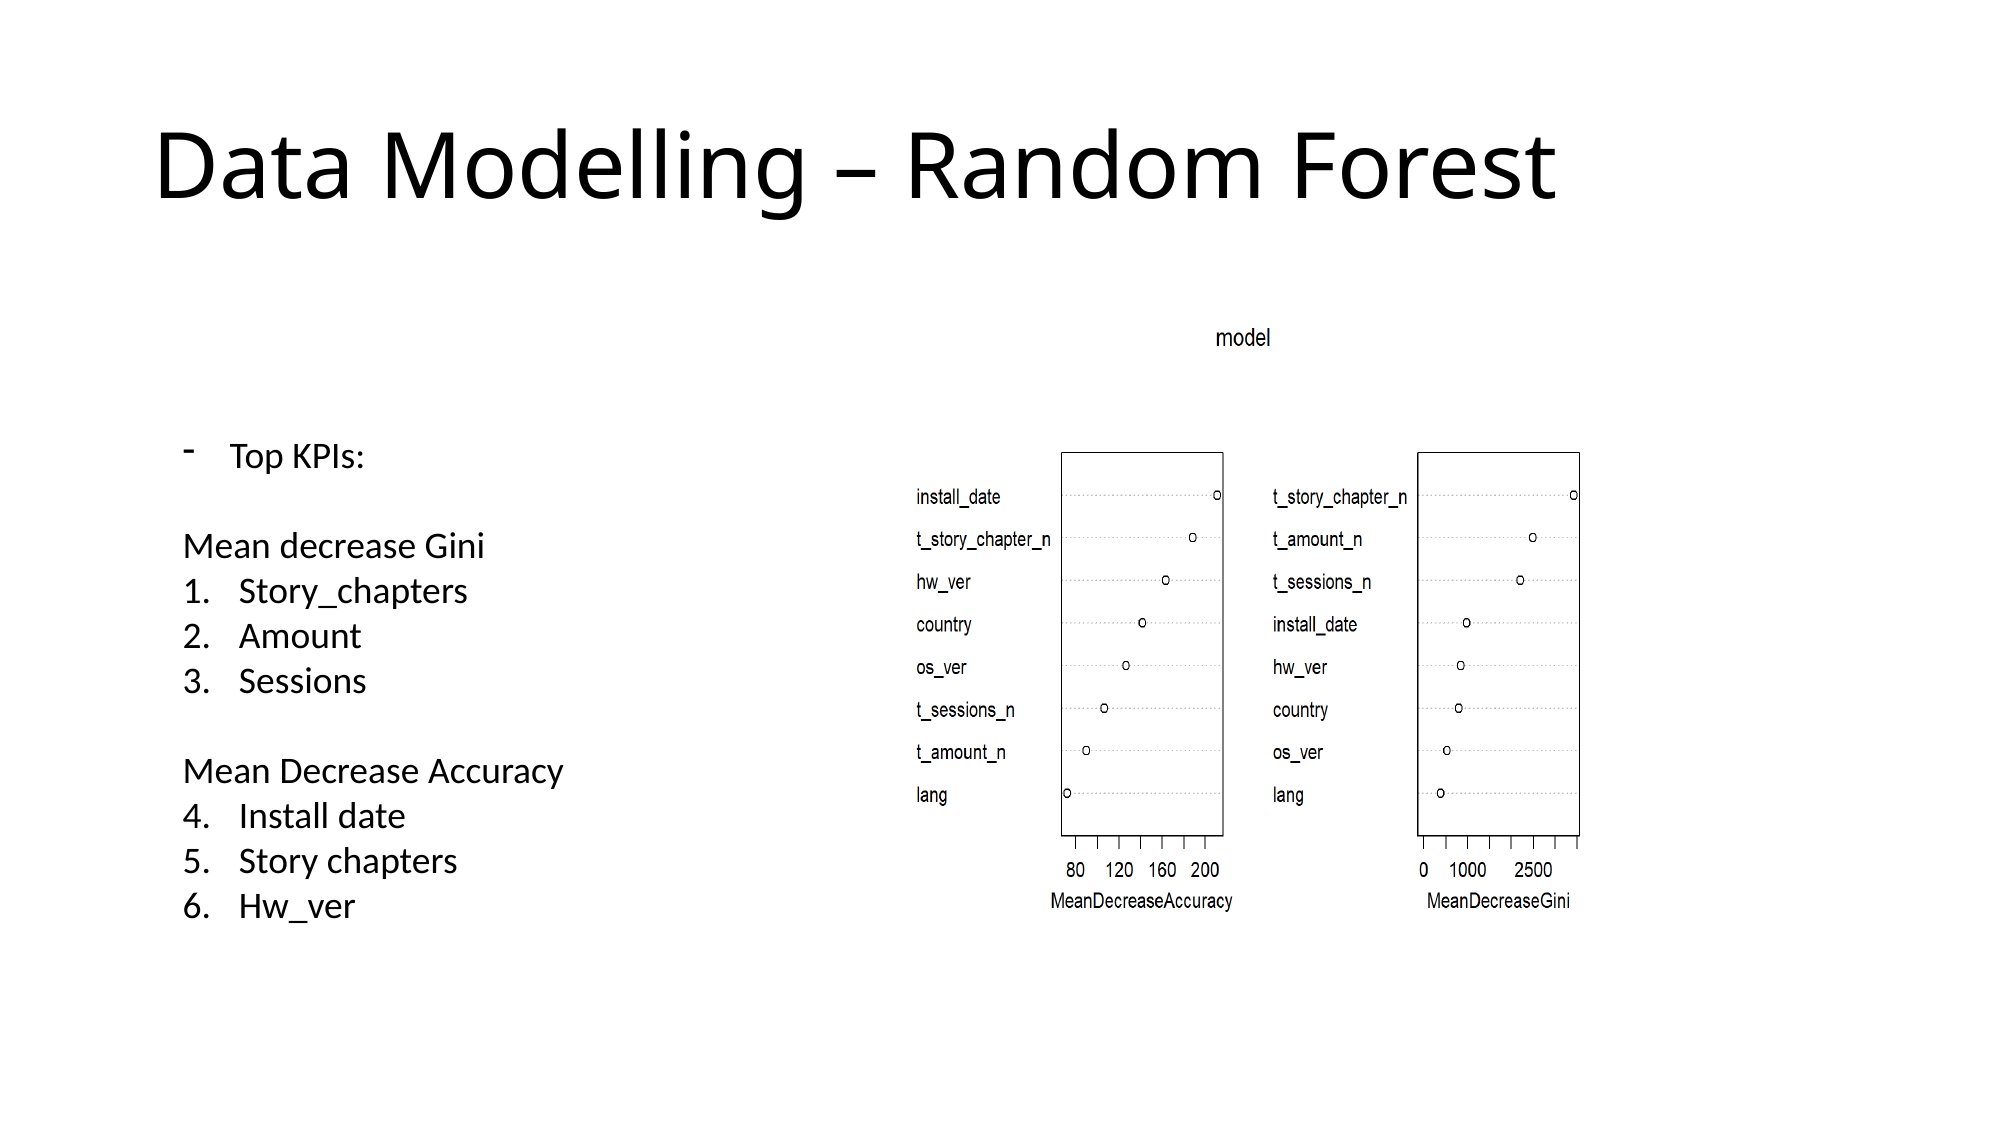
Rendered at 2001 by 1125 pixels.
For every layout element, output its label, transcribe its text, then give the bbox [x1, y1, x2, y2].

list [887, 299, 1600, 938]
title Data Modelling – Random Forest [137, 59, 1863, 278]
text_box Top KPIs: Mean decrease Gini Story_chapters Amount Sessions Mean Decrease Accuracy Install date Story chapters Hw_ver [167, 423, 742, 934]
